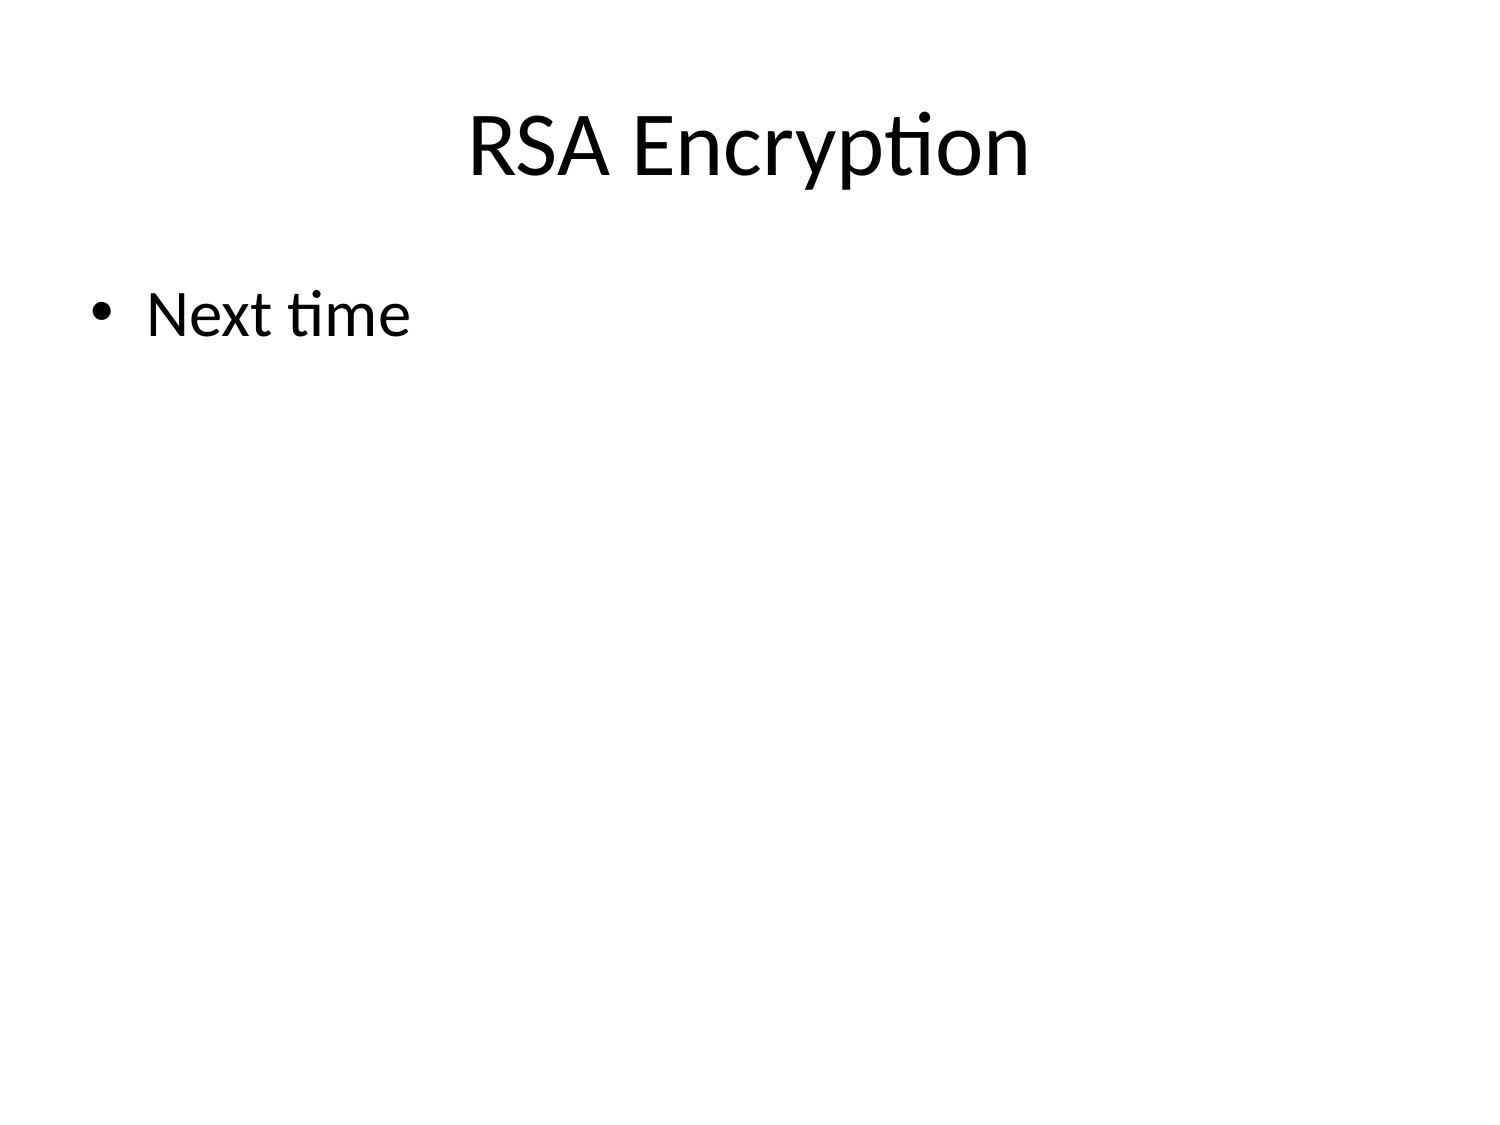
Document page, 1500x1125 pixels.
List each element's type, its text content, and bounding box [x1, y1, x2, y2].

list Next time [75, 262, 1425, 1005]
title RSA Encryption [75, 45, 1425, 233]
